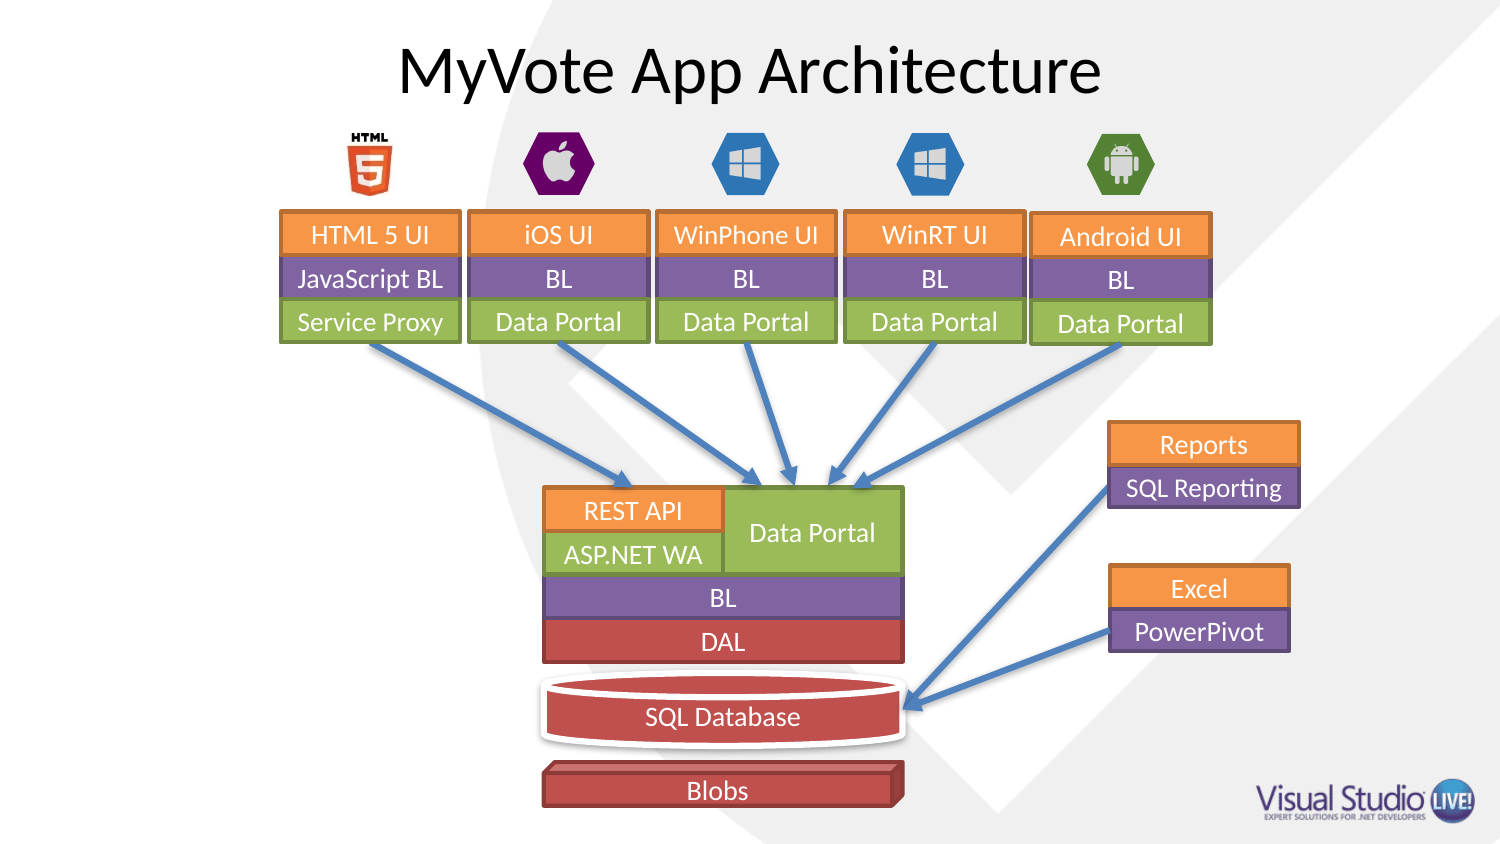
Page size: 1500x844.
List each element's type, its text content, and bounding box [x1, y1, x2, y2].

text_box Reports [1127, 420, 1301, 467]
text_box Service Proxy [279, 297, 462, 344]
text_box Excel [1114, 563, 1291, 607]
text_box Data Portal [1029, 298, 1213, 346]
text_box Android UI [1029, 211, 1213, 259]
text_box Data Portal [721, 485, 897, 577]
text_box WinPhone UI [655, 209, 838, 257]
text_box DAL [542, 620, 897, 664]
text_box REST API [542, 494, 725, 533]
text_box iOS UI [467, 209, 651, 257]
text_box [522, 132, 595, 196]
text_box PowerPivot [1114, 607, 1291, 653]
text_box BL [1029, 259, 1213, 298]
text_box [851, 343, 1122, 489]
text_box Data Portal [843, 297, 1027, 342]
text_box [711, 132, 780, 196]
title MyVote App Architecture [297, 16, 1205, 116]
text_box Data Portal [551, 765, 895, 770]
text_box Data Portal [467, 297, 651, 340]
text_box HTML 5 UI [279, 209, 462, 257]
text_box SQL Reporting [1114, 467, 1301, 509]
text_box Blobs [541, 760, 905, 808]
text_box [902, 497, 1110, 629]
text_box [827, 342, 852, 486]
picture [0, 0, 1500, 844]
text_box BL [655, 257, 838, 297]
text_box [902, 629, 1111, 710]
text_box BL [467, 257, 651, 297]
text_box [896, 132, 965, 196]
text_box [765, 342, 796, 487]
text_box BL [542, 577, 897, 620]
text_box Data Portal [655, 297, 838, 344]
text_box WinRT UI [843, 209, 1027, 257]
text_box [558, 342, 763, 486]
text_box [1086, 133, 1156, 196]
text_box SQL Database [540, 669, 906, 750]
text_box BL [843, 257, 1027, 297]
text_box ASP.NET WA [542, 533, 721, 577]
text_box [370, 342, 556, 488]
text_box JavaScript BL [279, 257, 462, 297]
